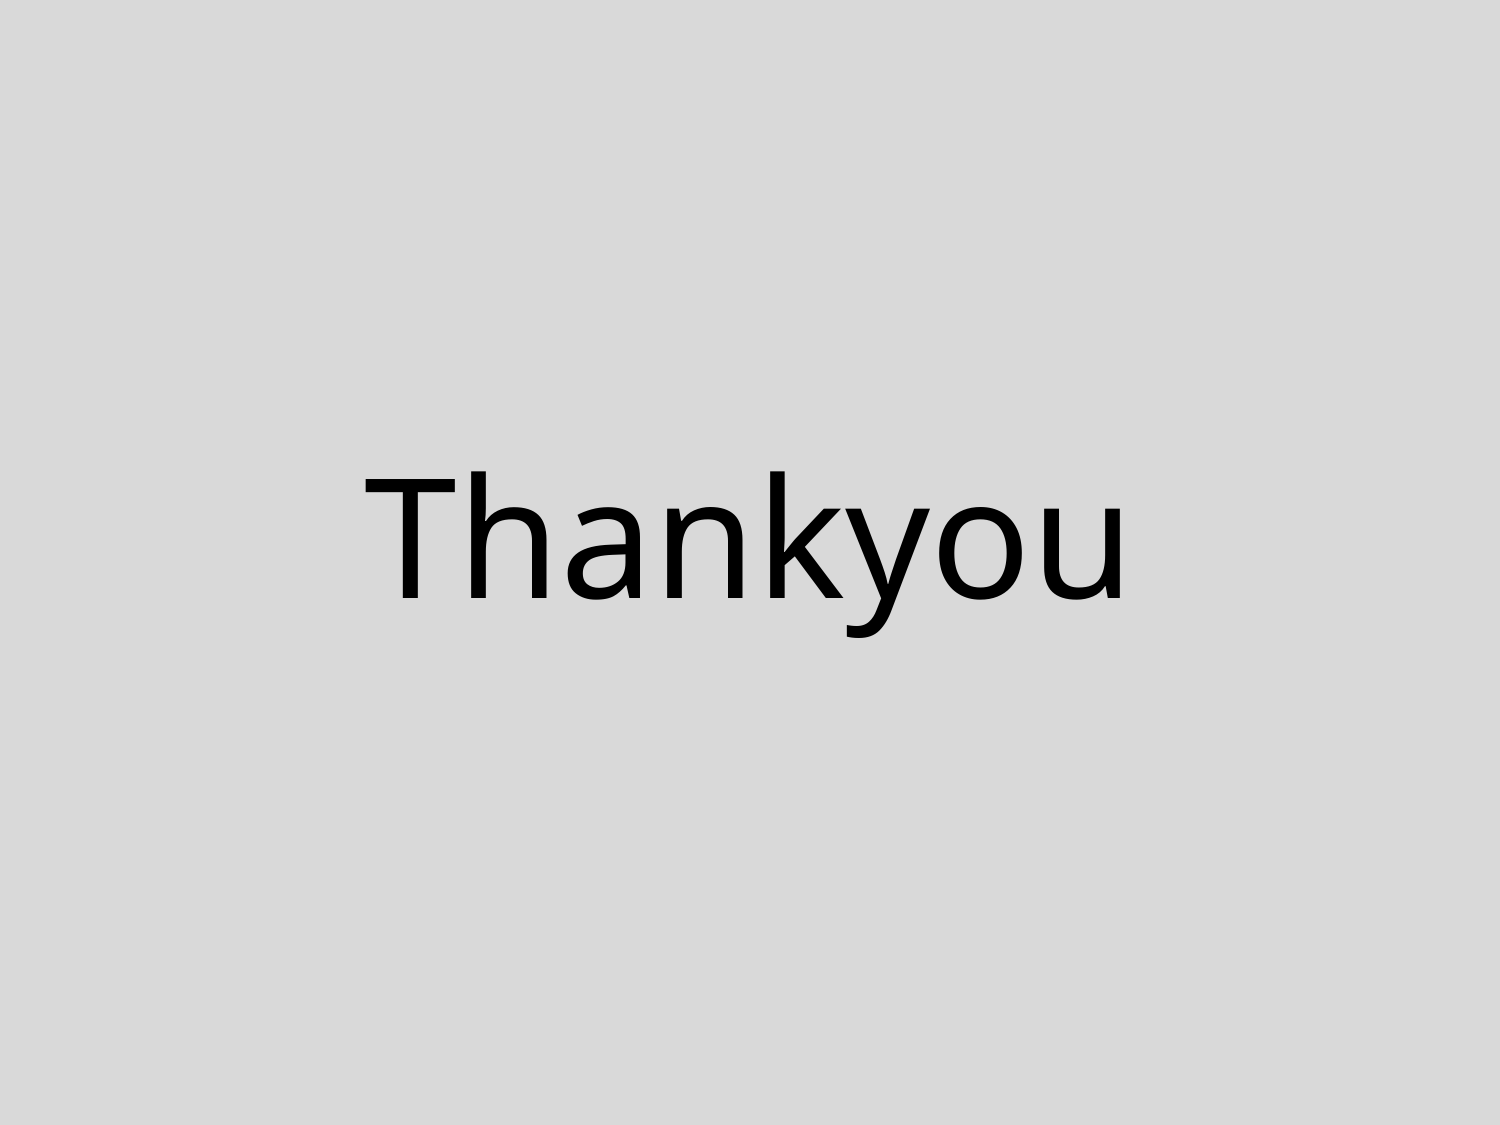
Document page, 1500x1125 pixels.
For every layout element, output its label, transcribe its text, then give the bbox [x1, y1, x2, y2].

list Thankyou [75, 424, 1425, 1125]
